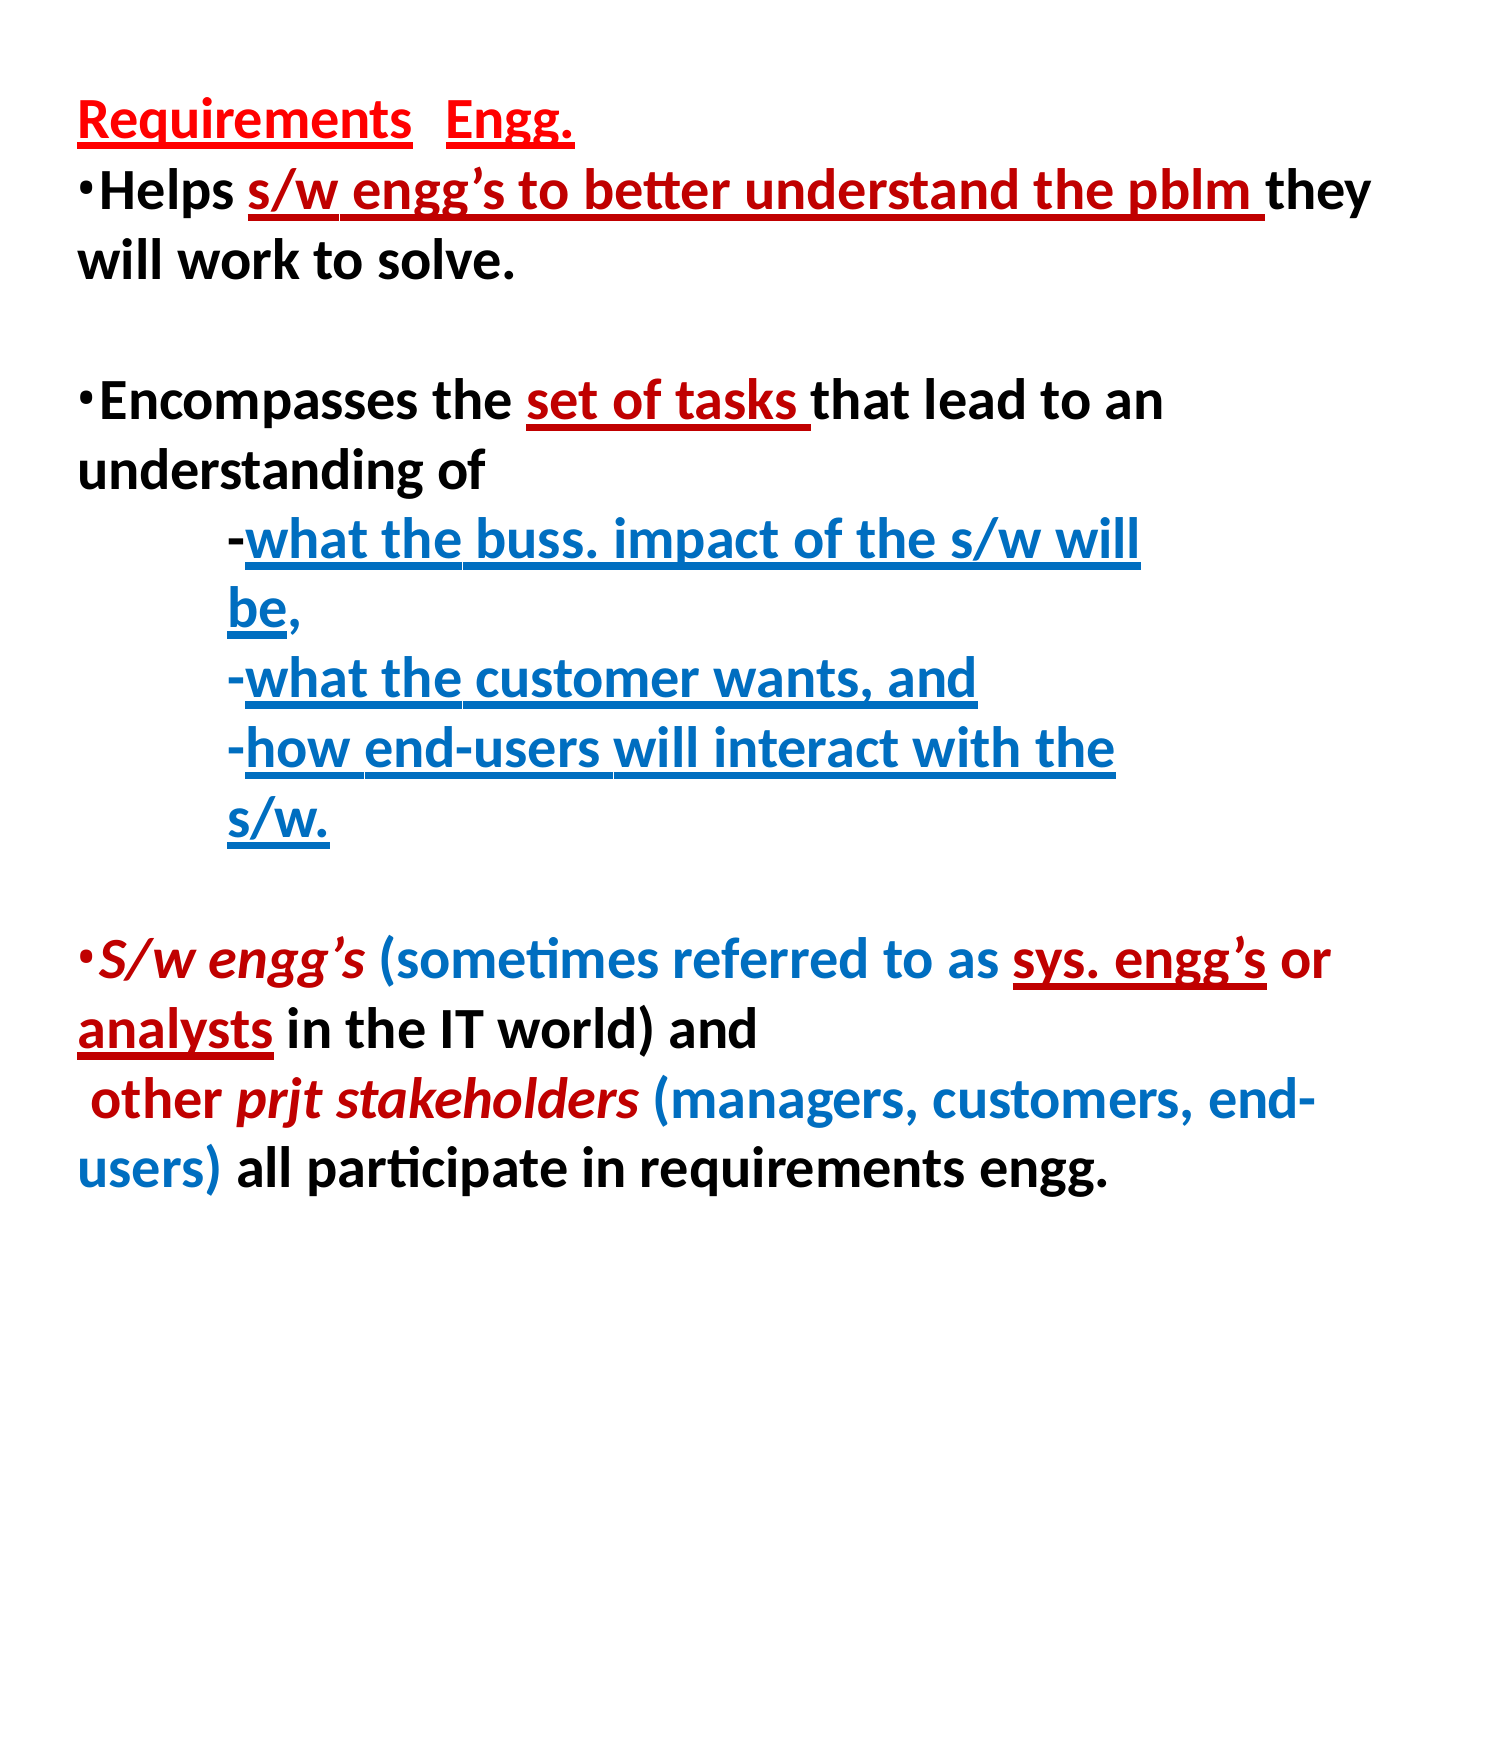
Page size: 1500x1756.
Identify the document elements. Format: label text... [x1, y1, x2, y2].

text_box Requirements Engg. Helps s/w engg’s to better understand the pblm they will work to solve. Encompasses the set of tasks that lead to an understanding of -what the buss. impact of the s/w will be, -what the customer wants, and -how end-users will interact with the s/w. S/w engg’s (sometimes referred to as sys. engg’s or analysts in the IT world) and other prjt stakeholders (managers, customers, end- users) all participate in requirements engg. [75, 78, 1376, 1200]
